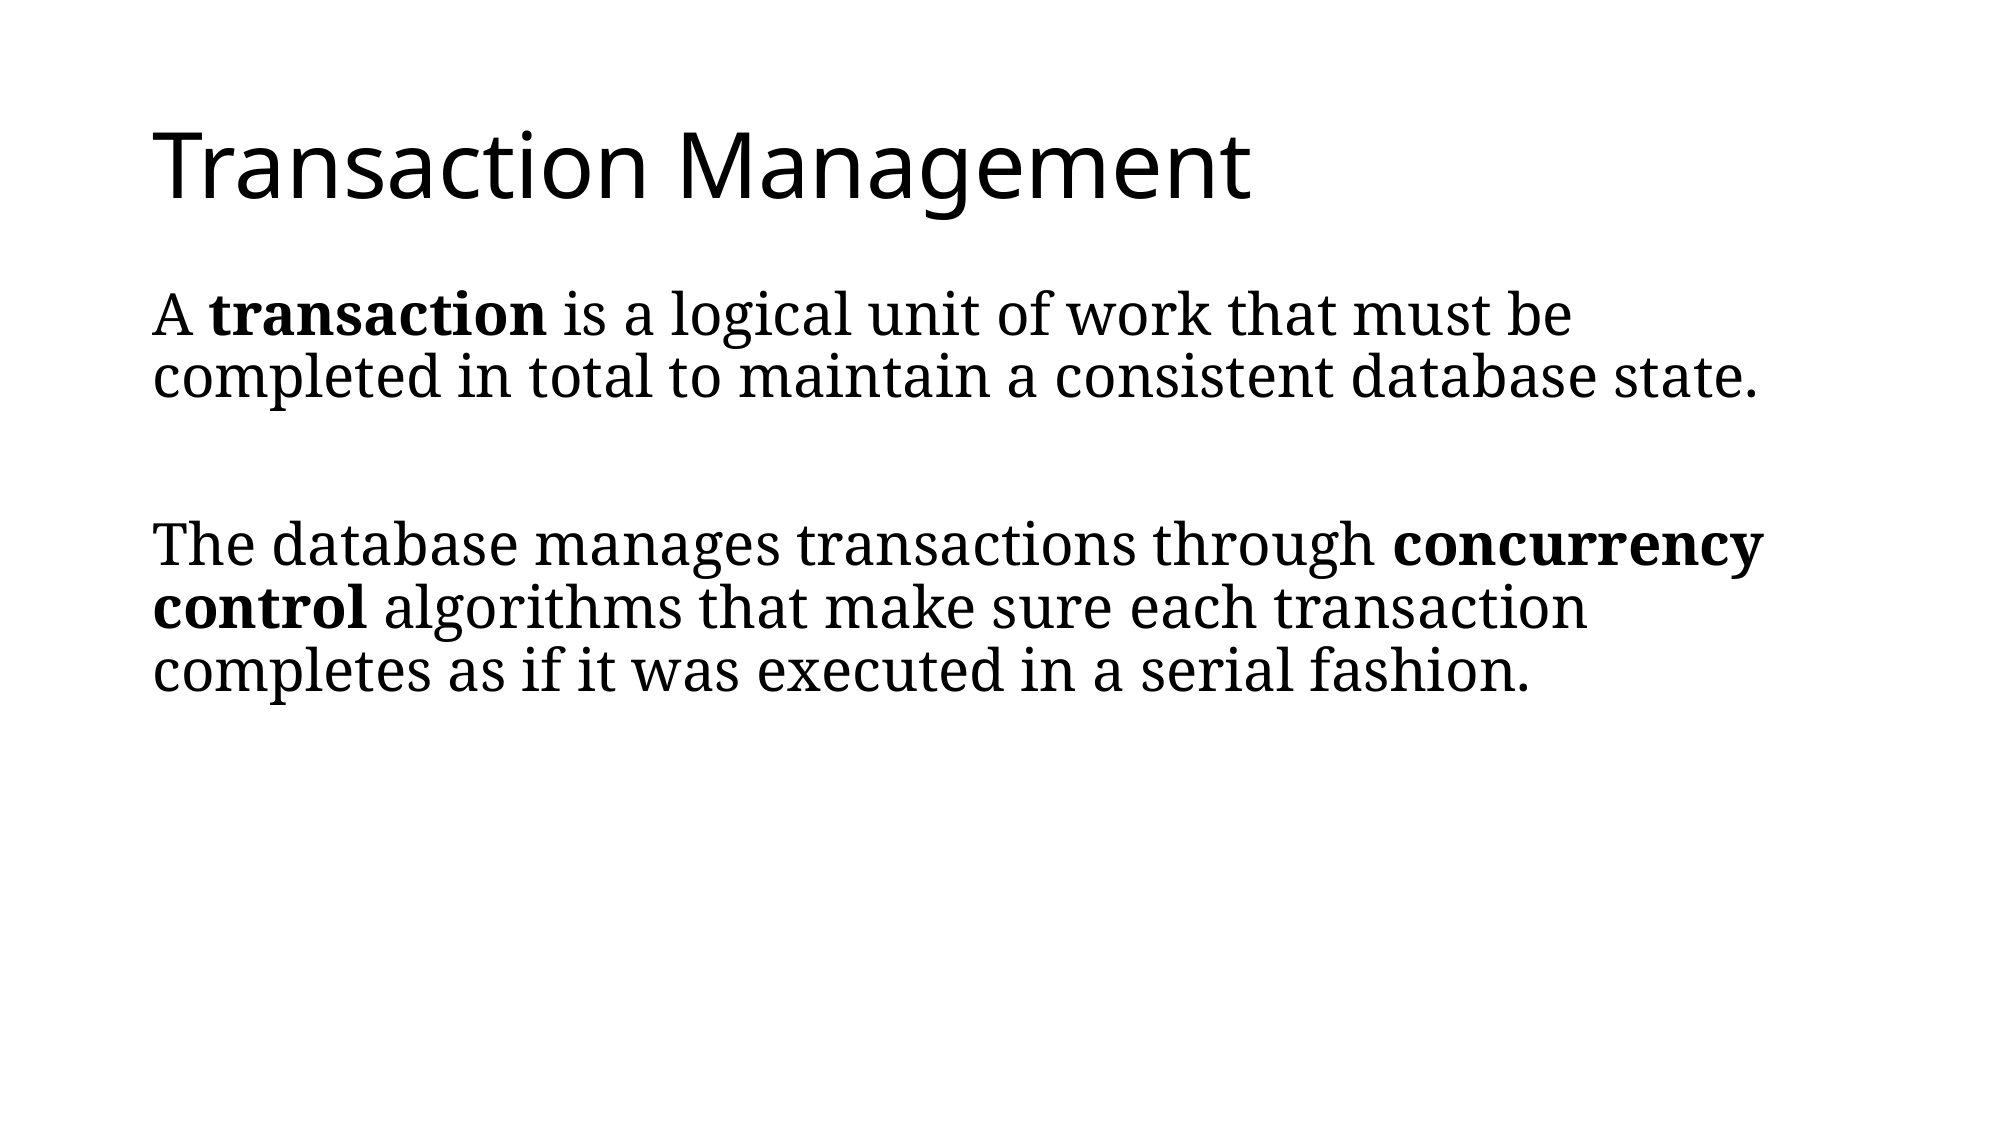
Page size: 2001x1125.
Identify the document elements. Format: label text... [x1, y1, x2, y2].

title Transaction Management [137, 59, 1863, 277]
list A transaction is a logical unit of work that must be completed in total to maintain a consistent database state. The database manages transactions through concurrency control algorithms that make sure each transaction completes as if it was executed in a serial fashion. [137, 277, 1863, 992]
